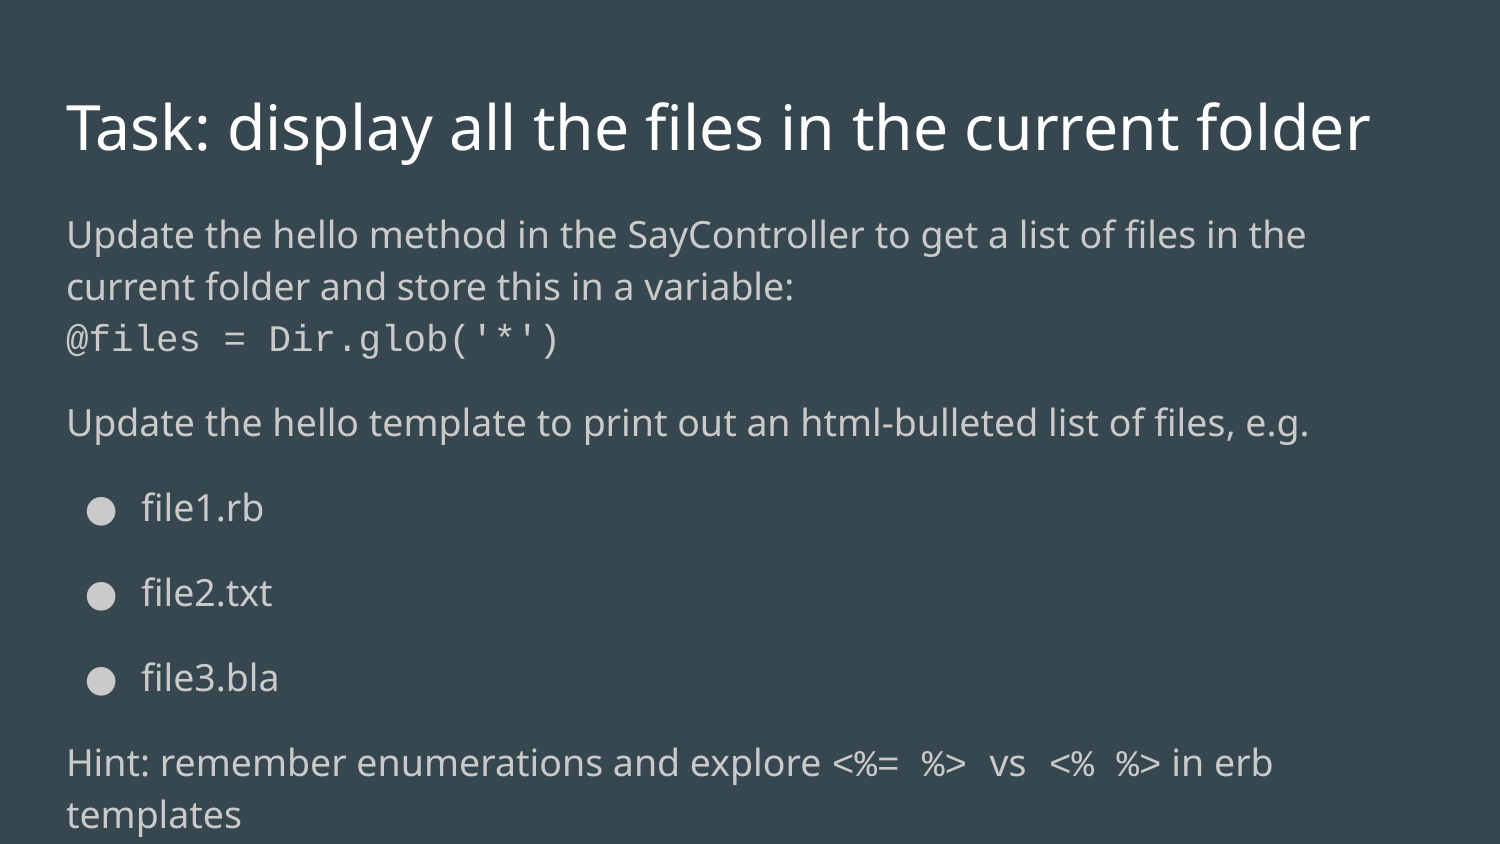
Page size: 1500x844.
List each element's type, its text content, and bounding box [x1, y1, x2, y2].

list Update the hello method in the SayController to get a list of files in the current folder and store this in a variable: @files = Dir.glob('*') Update the hello template to print out an html-bulleted list of files, e.g. file1.rb file2.txt file3.bla Hint: remember enumerations and explore <%= %> vs <% %> in erb templates [51, 189, 1449, 750]
title Task: display all the files in the current folder [51, 72, 1449, 167]
